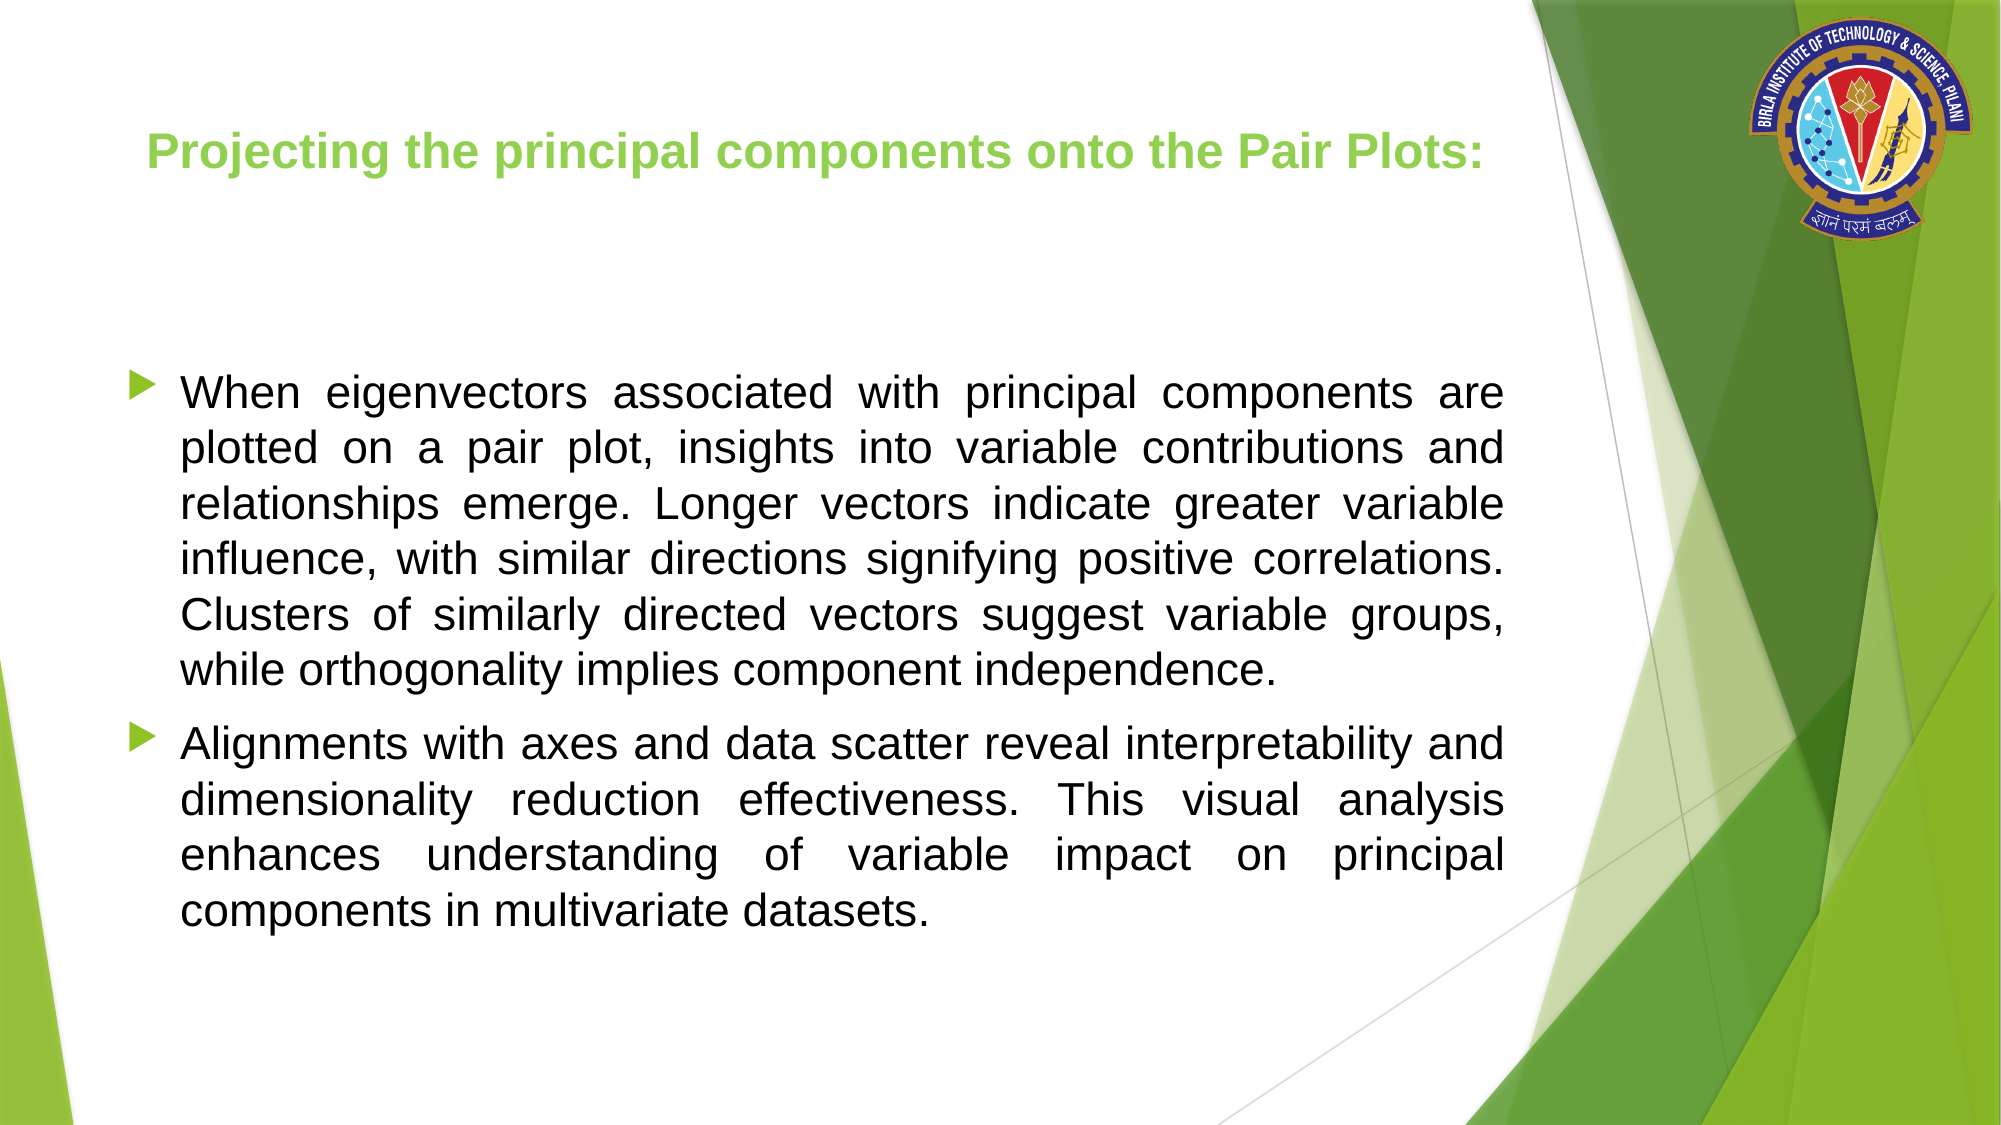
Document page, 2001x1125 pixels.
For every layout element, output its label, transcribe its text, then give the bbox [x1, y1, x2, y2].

title Projecting the principal components onto the Pair Plots: [111, 110, 1522, 328]
list When eigenvectors associated with principal components are plotted on a pair plot, insights into variable contributions and relationships emerge. Longer vectors indicate greater variable influence, with similar directions signifying positive correlations. Clusters of similarly directed vectors suggest variable groups, while orthogonality implies component independence. Alignments with axes and data scatter reveal interpretability and dimensionality reduction effectiveness. This visual analysis enhances understanding of variable impact on principal components in multivariate datasets. [111, 354, 1522, 992]
picture [1749, 17, 1974, 241]
